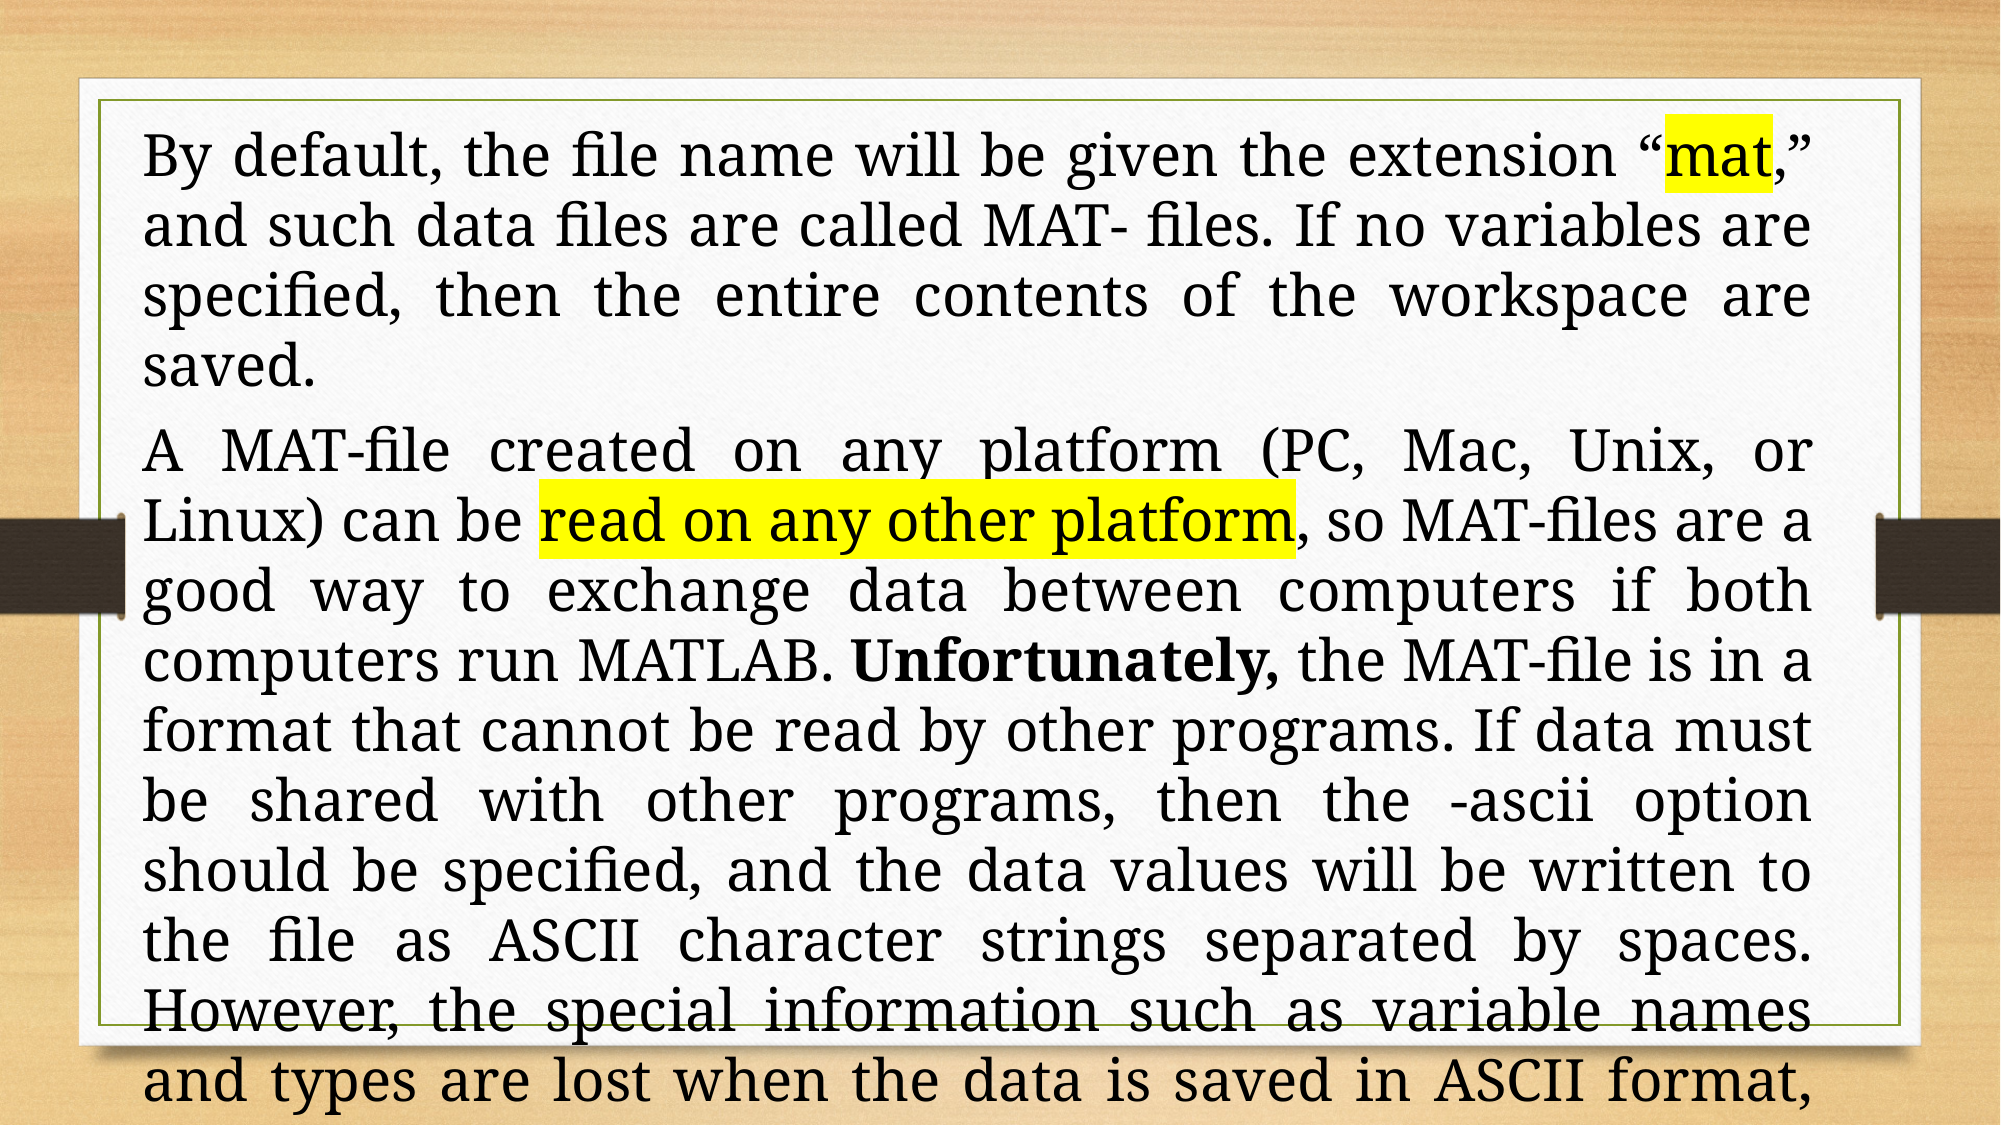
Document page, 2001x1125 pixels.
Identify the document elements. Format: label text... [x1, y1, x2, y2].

text_box By default, the file name will be given the extension “mat,” and such data files are called MAT- files. If no variables are specified, then the entire contents of the workspace are saved. A MAT-file created on any platform (PC, Mac, Unix, or Linux) can be read on any other platform, so MAT-files are a good way to exchange data between computers if both computers run MATLAB. Unfortunately, the MAT-file is in a format that cannot be read by other programs. If data must be shared with other programs, then the -ascii option should be specified, and the data values will be written to the file as ASCII character strings separated by spaces. However, the special information such as variable names and types are lost when the data is saved in ASCII format, and the resulting data file will be much larger. [128, 110, 1829, 1125]
picture [0, 0, 2001, 1125]
